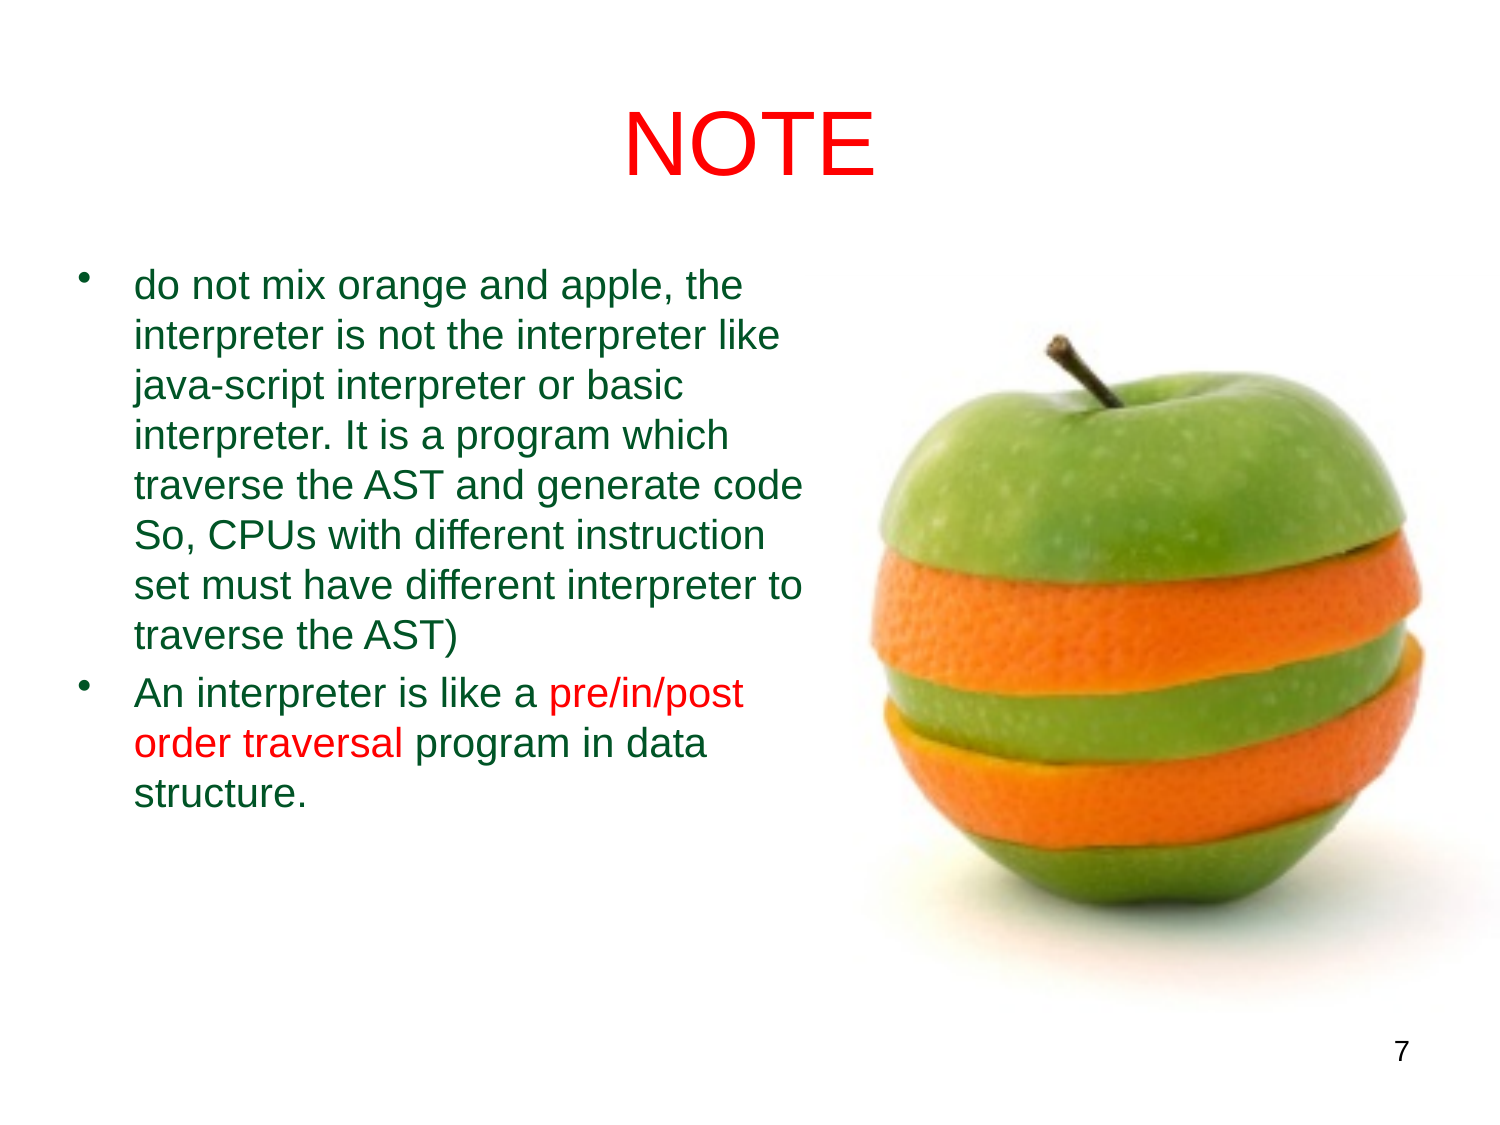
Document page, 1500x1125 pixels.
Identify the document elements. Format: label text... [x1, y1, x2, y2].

title NOTE [75, 45, 1425, 233]
slide_number 7 [1074, 1033, 1426, 1103]
list do not mix orange and apple, the interpreter is not the interpreter like java-script interpreter or basic interpreter. It is a program which traverse the AST and generate code. So, CPUs with different instruction set must have different interpreter to traverse the AST) An interpreter is like a pre/in/post order traversal program in data structure. [62, 249, 838, 993]
picture [805, 274, 1500, 1025]
